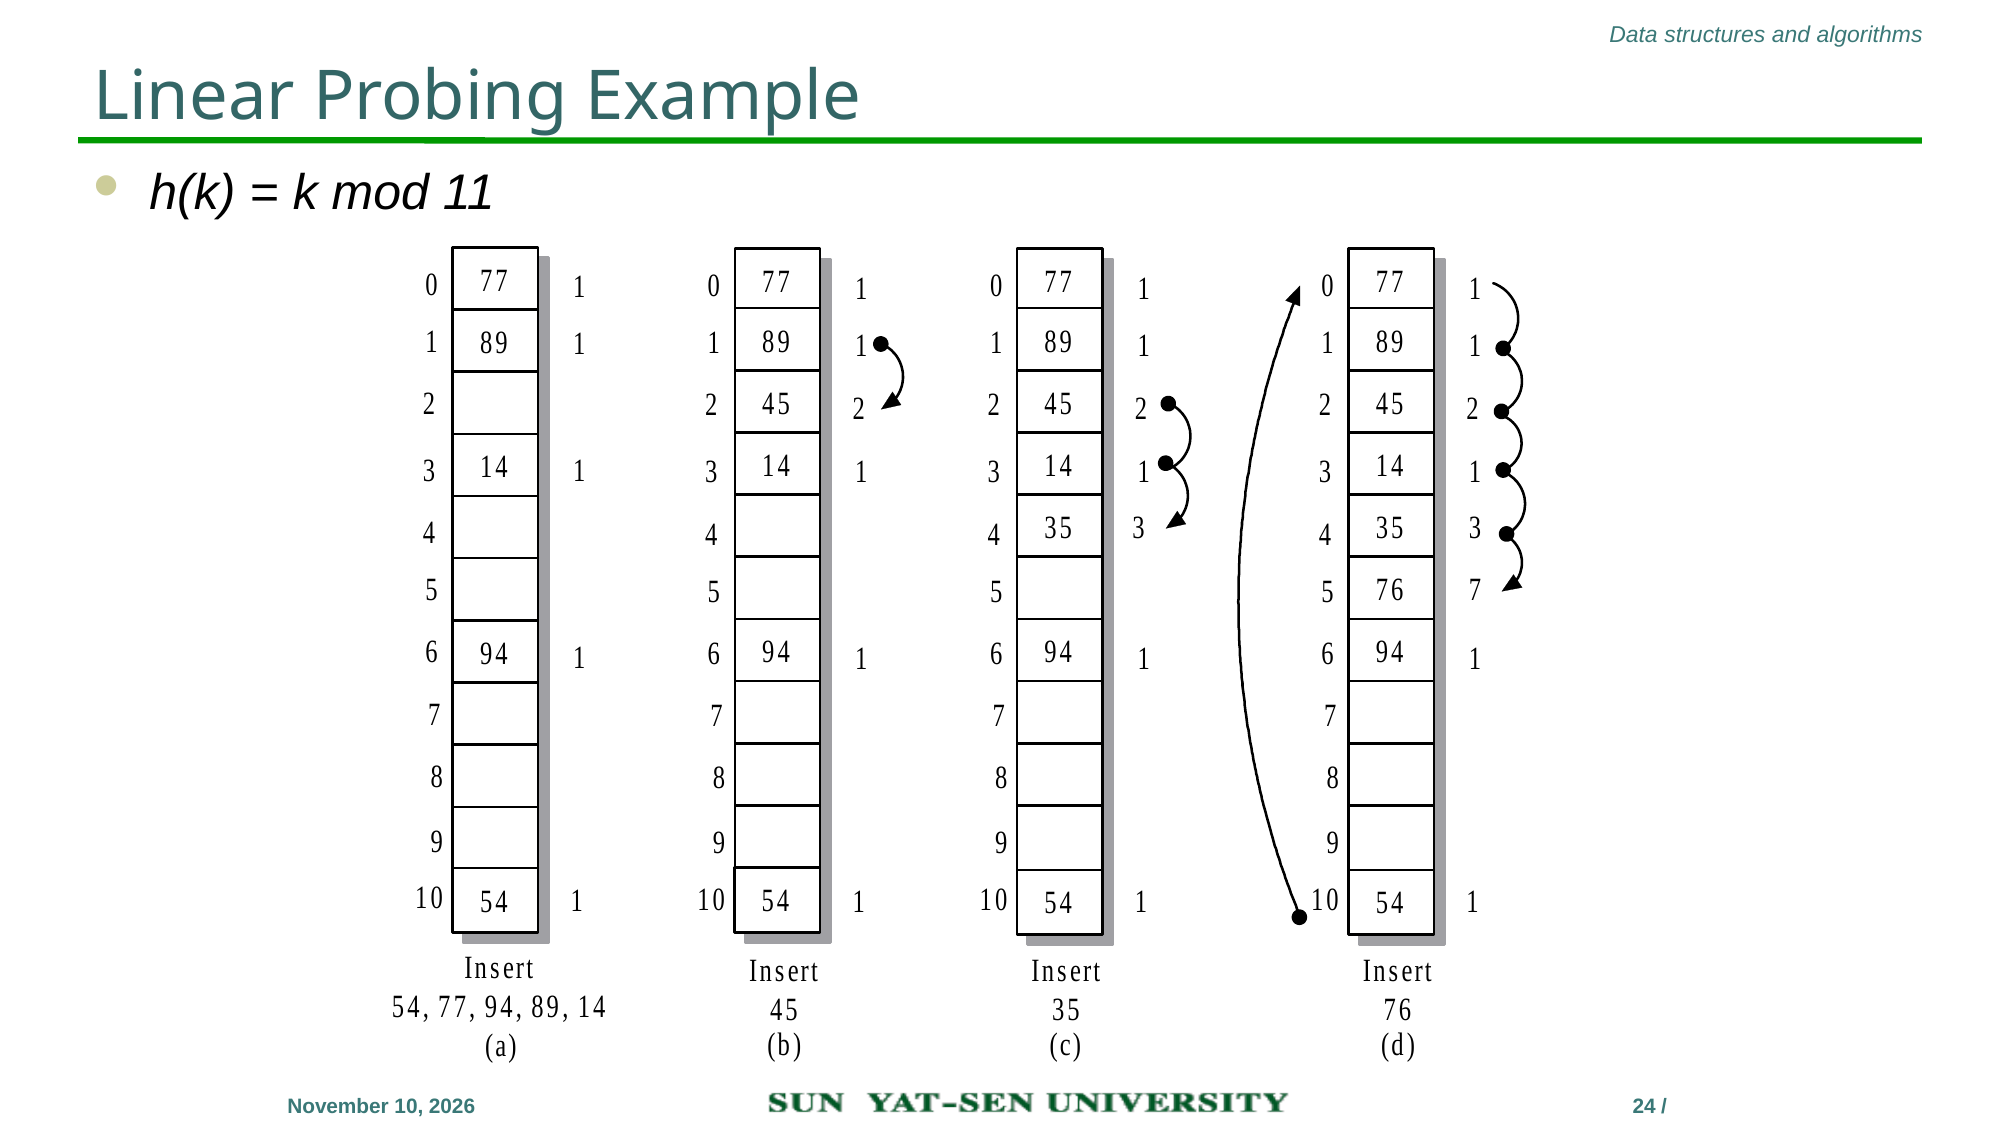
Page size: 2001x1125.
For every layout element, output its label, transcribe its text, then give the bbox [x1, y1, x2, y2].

picture [755, 1079, 1297, 1125]
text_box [378, 234, 1549, 1078]
title Linear Probing Example [77, 34, 1923, 141]
list h(k) = k mod 11 [77, 152, 1923, 1067]
